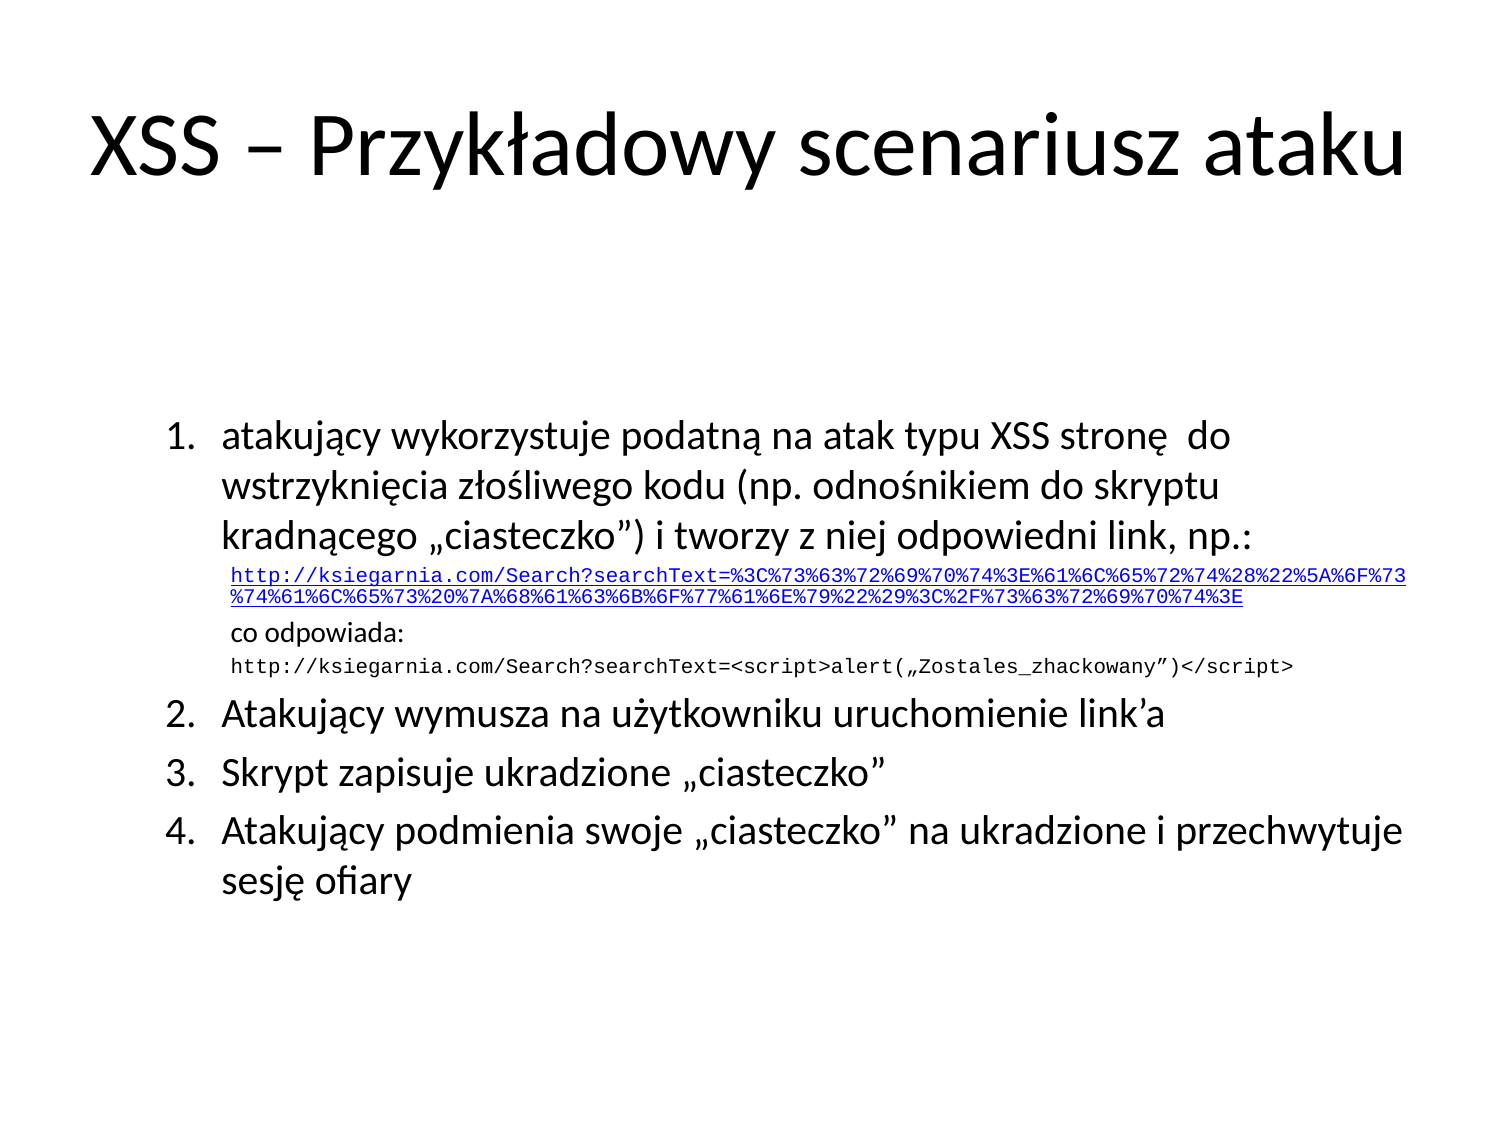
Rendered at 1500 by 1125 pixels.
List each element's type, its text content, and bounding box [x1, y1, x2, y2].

list atakujący wykorzystuje podatną na atak typu XSS stronę do wstrzyknięcia złośliwego kodu (np. odnośnikiem do skryptu kradnącego „ciasteczko”) i tworzy z niej odpowiedni link, np.: http://ksiegarnia.com/Search?searchText=%3C%73%63%72%69%70%74%3E%61%6C%65%72%74%28%22%5A%6F%73%74%61%6C%65%73%20%7A%68%61%63%6B%6F%77%61%6E%79%22%29%3C%2F%73%63%72%69%70%74%3E co odpowiada: http://ksiegarnia.com/Search?searchText=<script>alert(„Zostales_zhackowany”)</script> Atakujący wymusza na użytkowniku uruchomienie link’a Skrypt zapisuje ukradzione „ciasteczko” Atakujący podmienia swoje „ciasteczko” na ukradzione i przechwytuje sesję ofiary [75, 262, 1425, 1005]
title XSS – Przykładowy scenariusz ataku [75, 45, 1425, 233]
